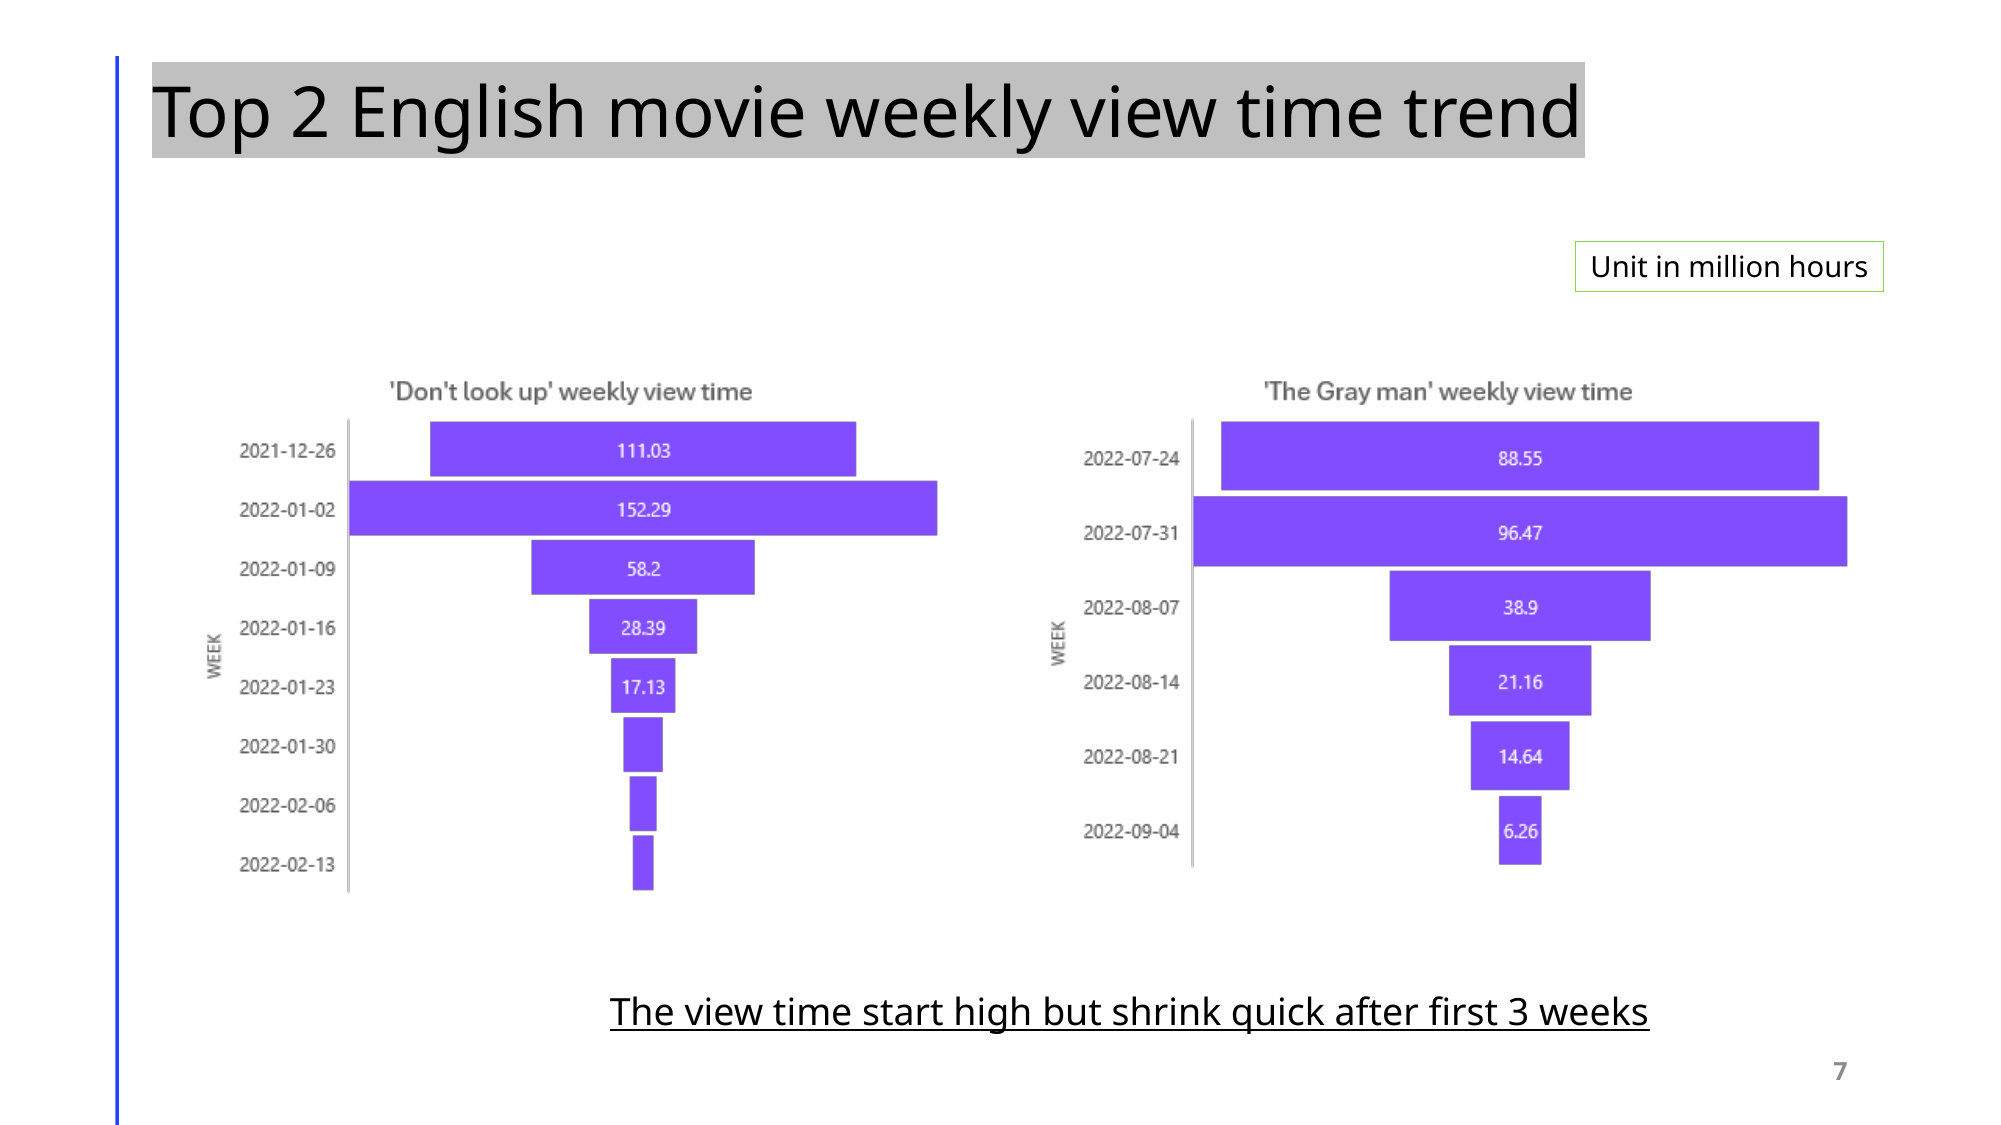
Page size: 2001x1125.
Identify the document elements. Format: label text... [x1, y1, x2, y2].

title Top 2 English movie weekly view time trend [137, 59, 1644, 170]
text_box The view time start high but shrink quick after first 3 weeks [594, 980, 1665, 1041]
text_box Unit in million hours [1575, 241, 1884, 292]
picture [1036, 363, 1863, 885]
picture [192, 363, 953, 909]
slide_number 7 [1412, 1042, 1863, 1103]
